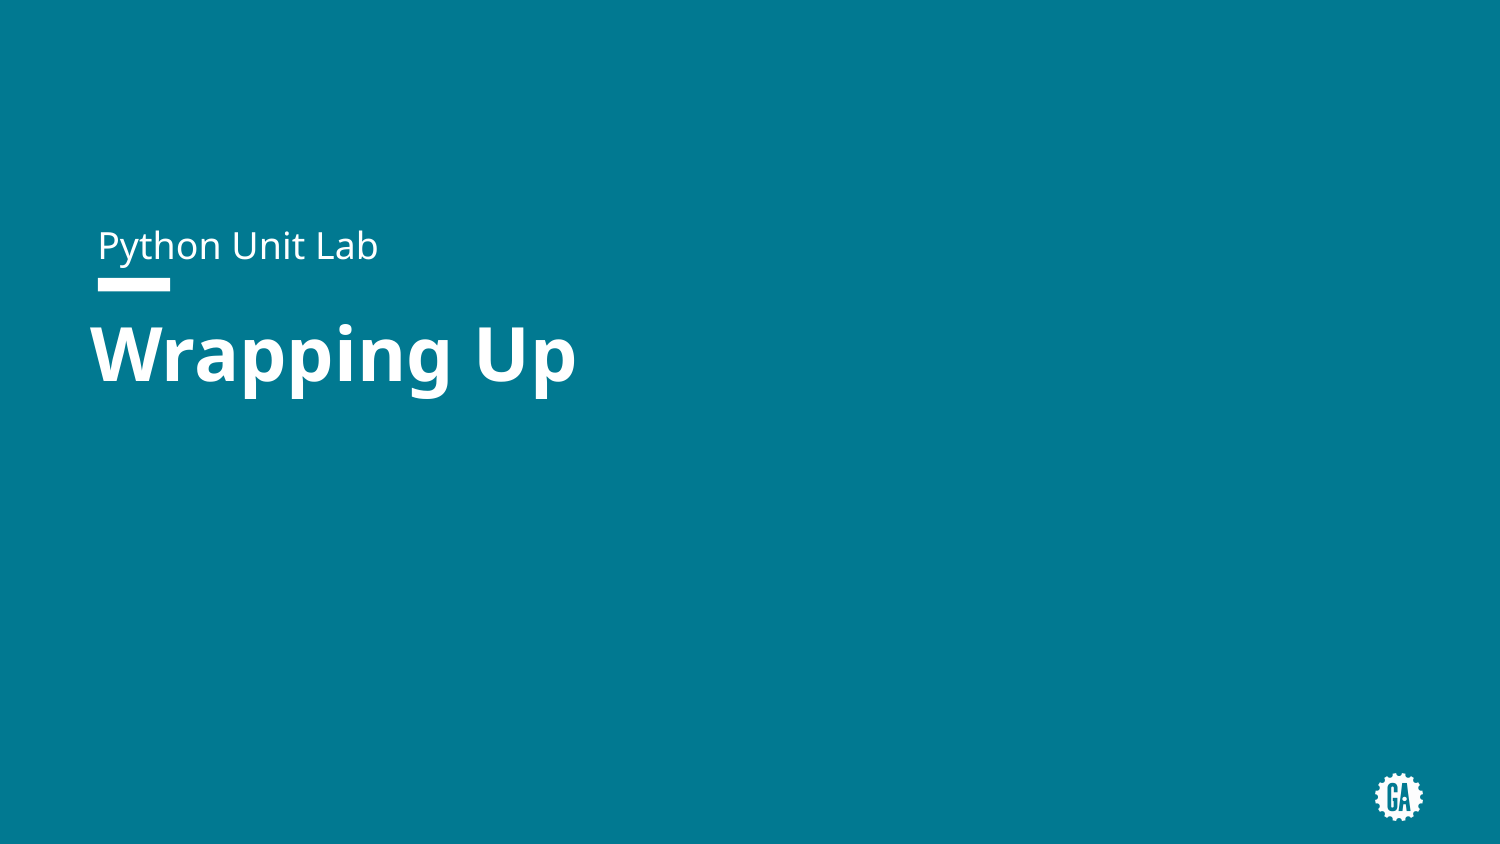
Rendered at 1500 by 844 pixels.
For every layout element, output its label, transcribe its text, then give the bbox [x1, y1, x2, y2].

title Wrapping Up [75, 291, 1314, 553]
picture [1351, 749, 1447, 844]
subtitle Python Unit Lab [82, 200, 1306, 268]
